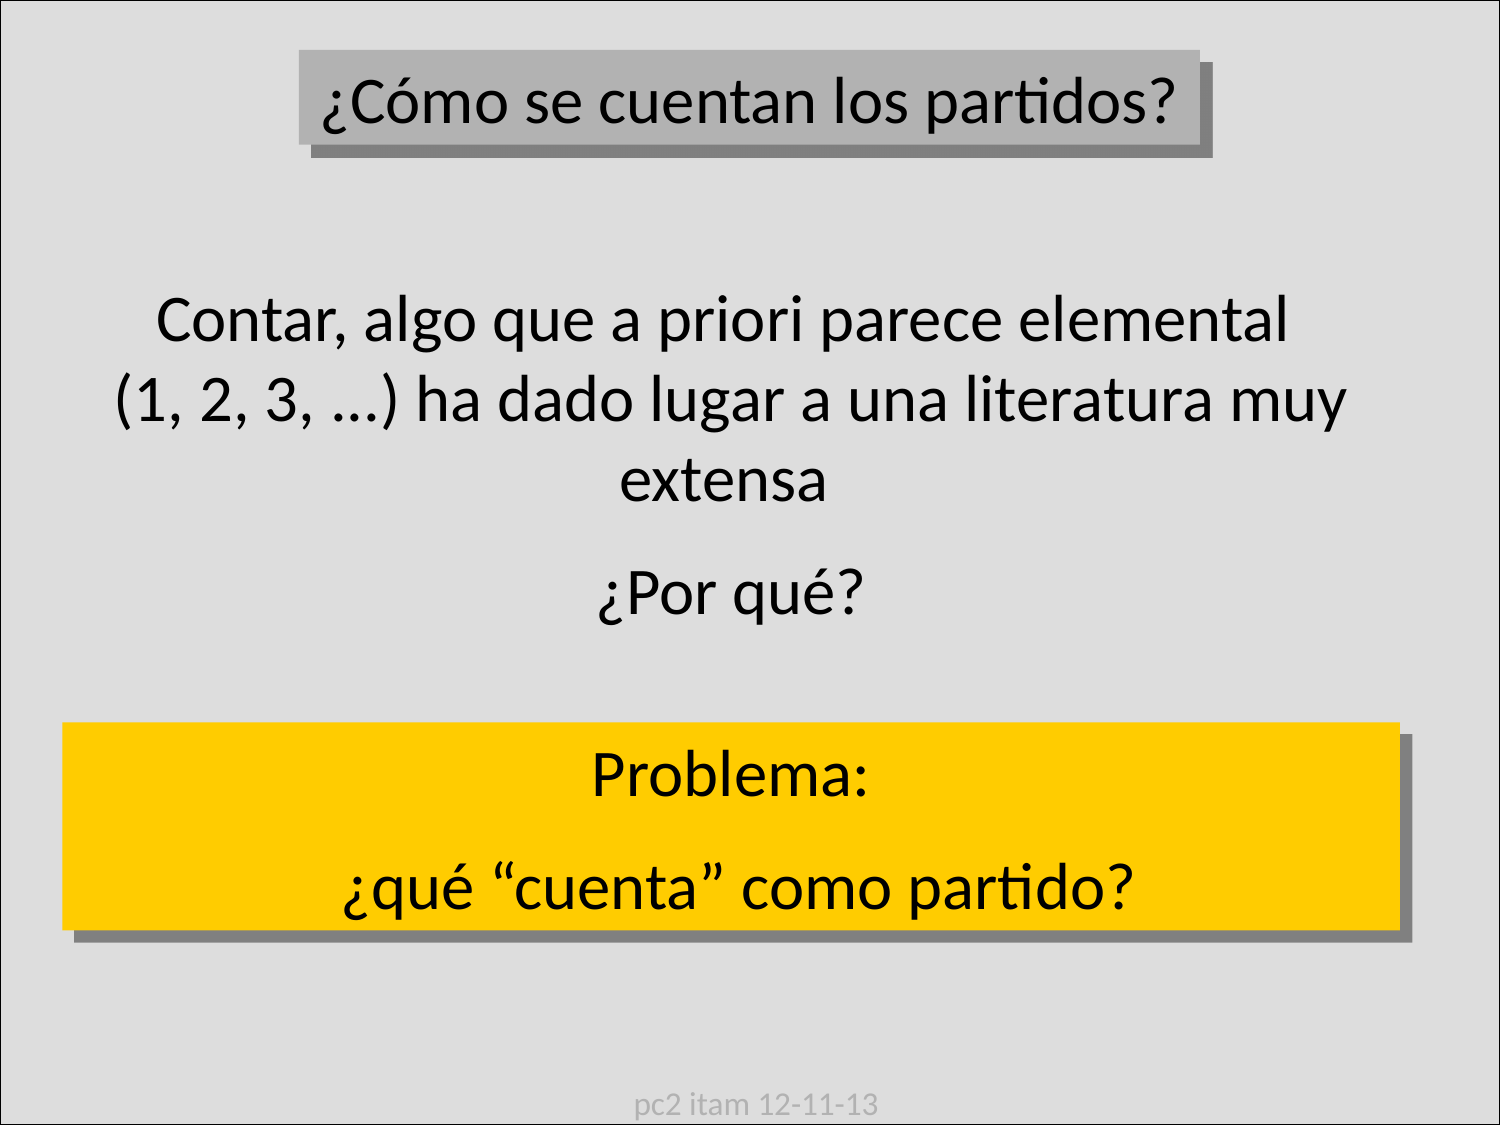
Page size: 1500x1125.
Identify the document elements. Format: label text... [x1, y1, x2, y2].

text_box Contar, algo que a priori parece elemental (1, 2, 3, ...) ha dado lugar a una literatura muy extensa ¿Por qué? [62, 267, 1400, 636]
text_box ¿Cómo se cuentan los partidos? [298, 49, 1200, 145]
text_box Problema: ¿qué “cuenta” como partido? [62, 722, 1400, 931]
